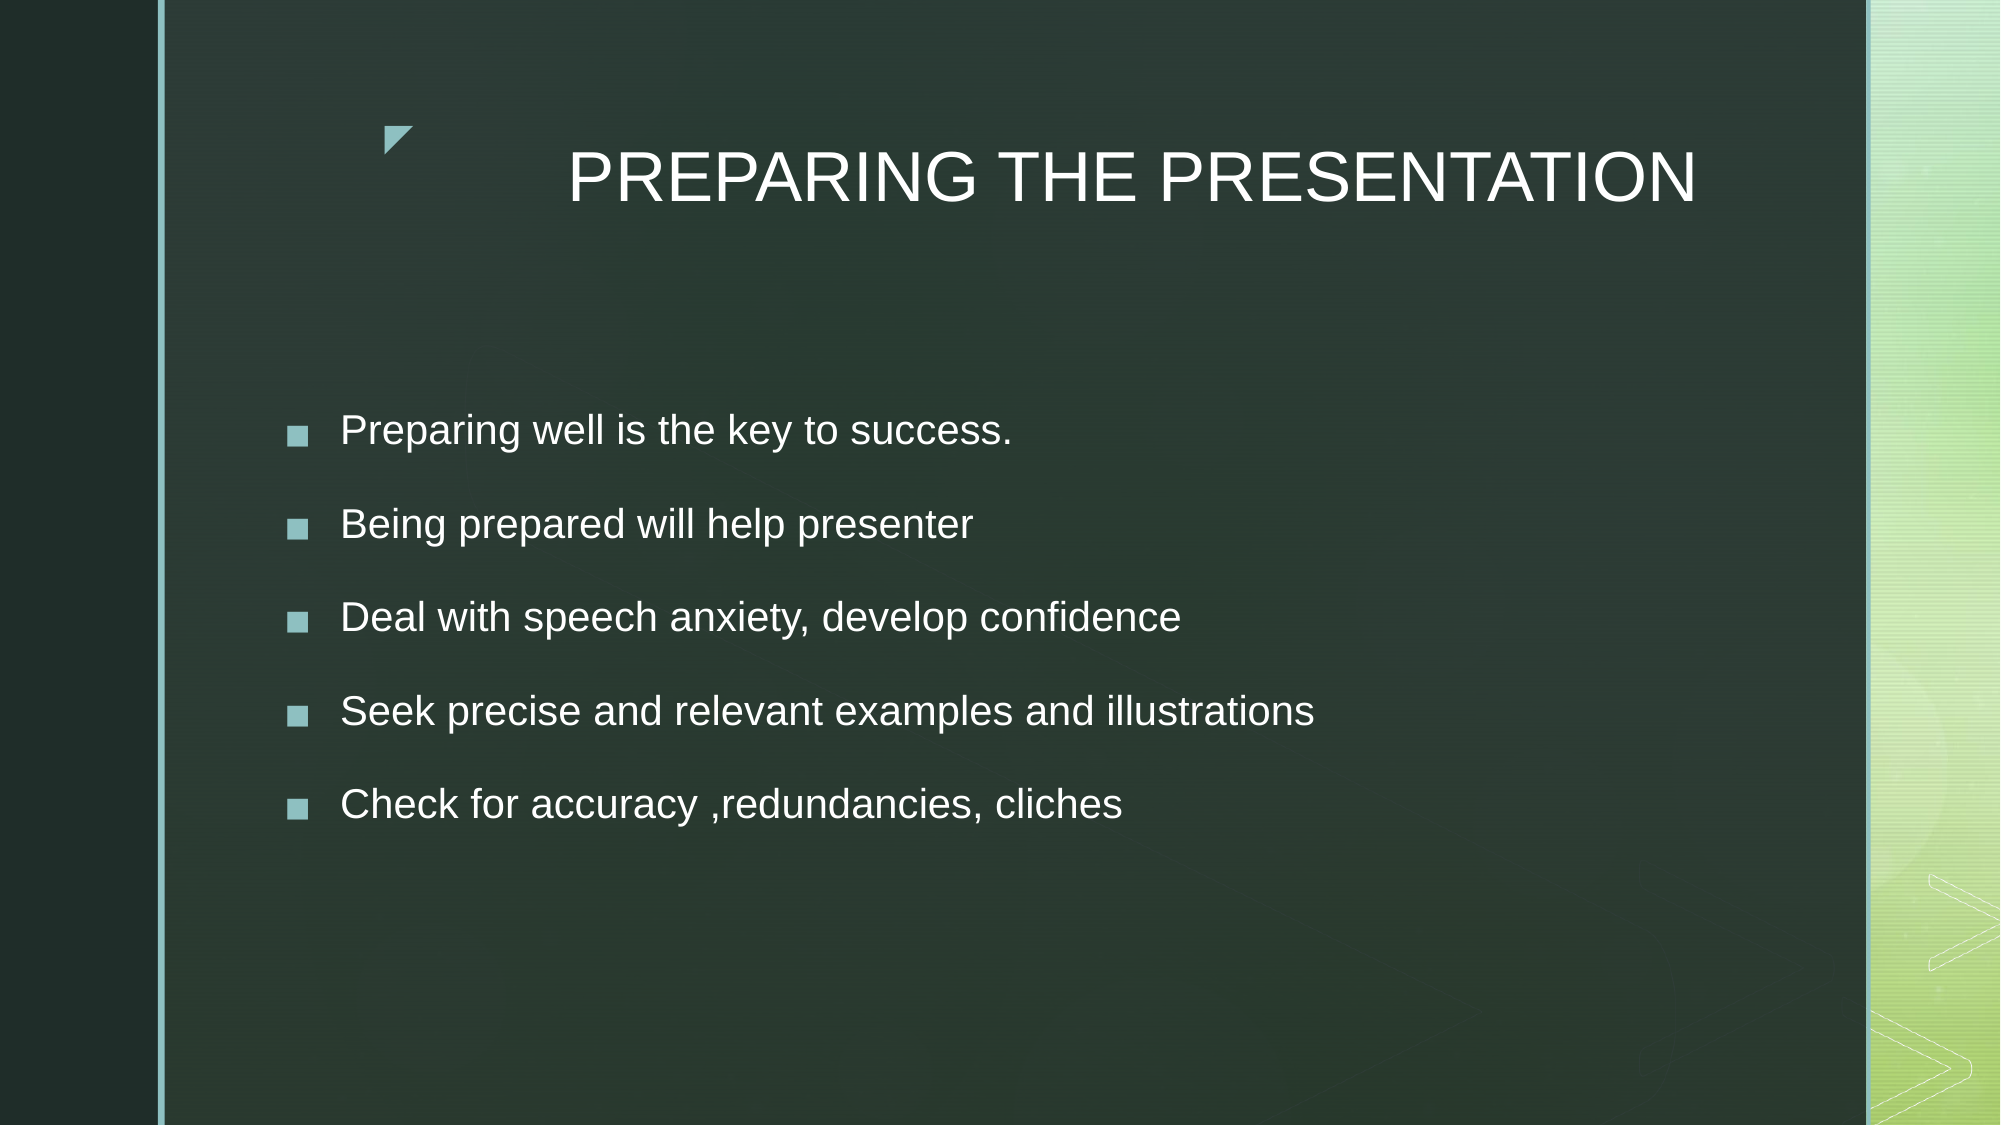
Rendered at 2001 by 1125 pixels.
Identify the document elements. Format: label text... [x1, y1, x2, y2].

title PREPARING THE PRESENTATION [428, 132, 1734, 310]
list Preparing well is the key to success. Being prepared will help presenter Deal with speech anxiety, develop confidence Seek precise and relevant examples and illustrations Check for accuracy ,redundancies, cliches [193, 328, 1473, 985]
picture [1871, 0, 2001, 1125]
